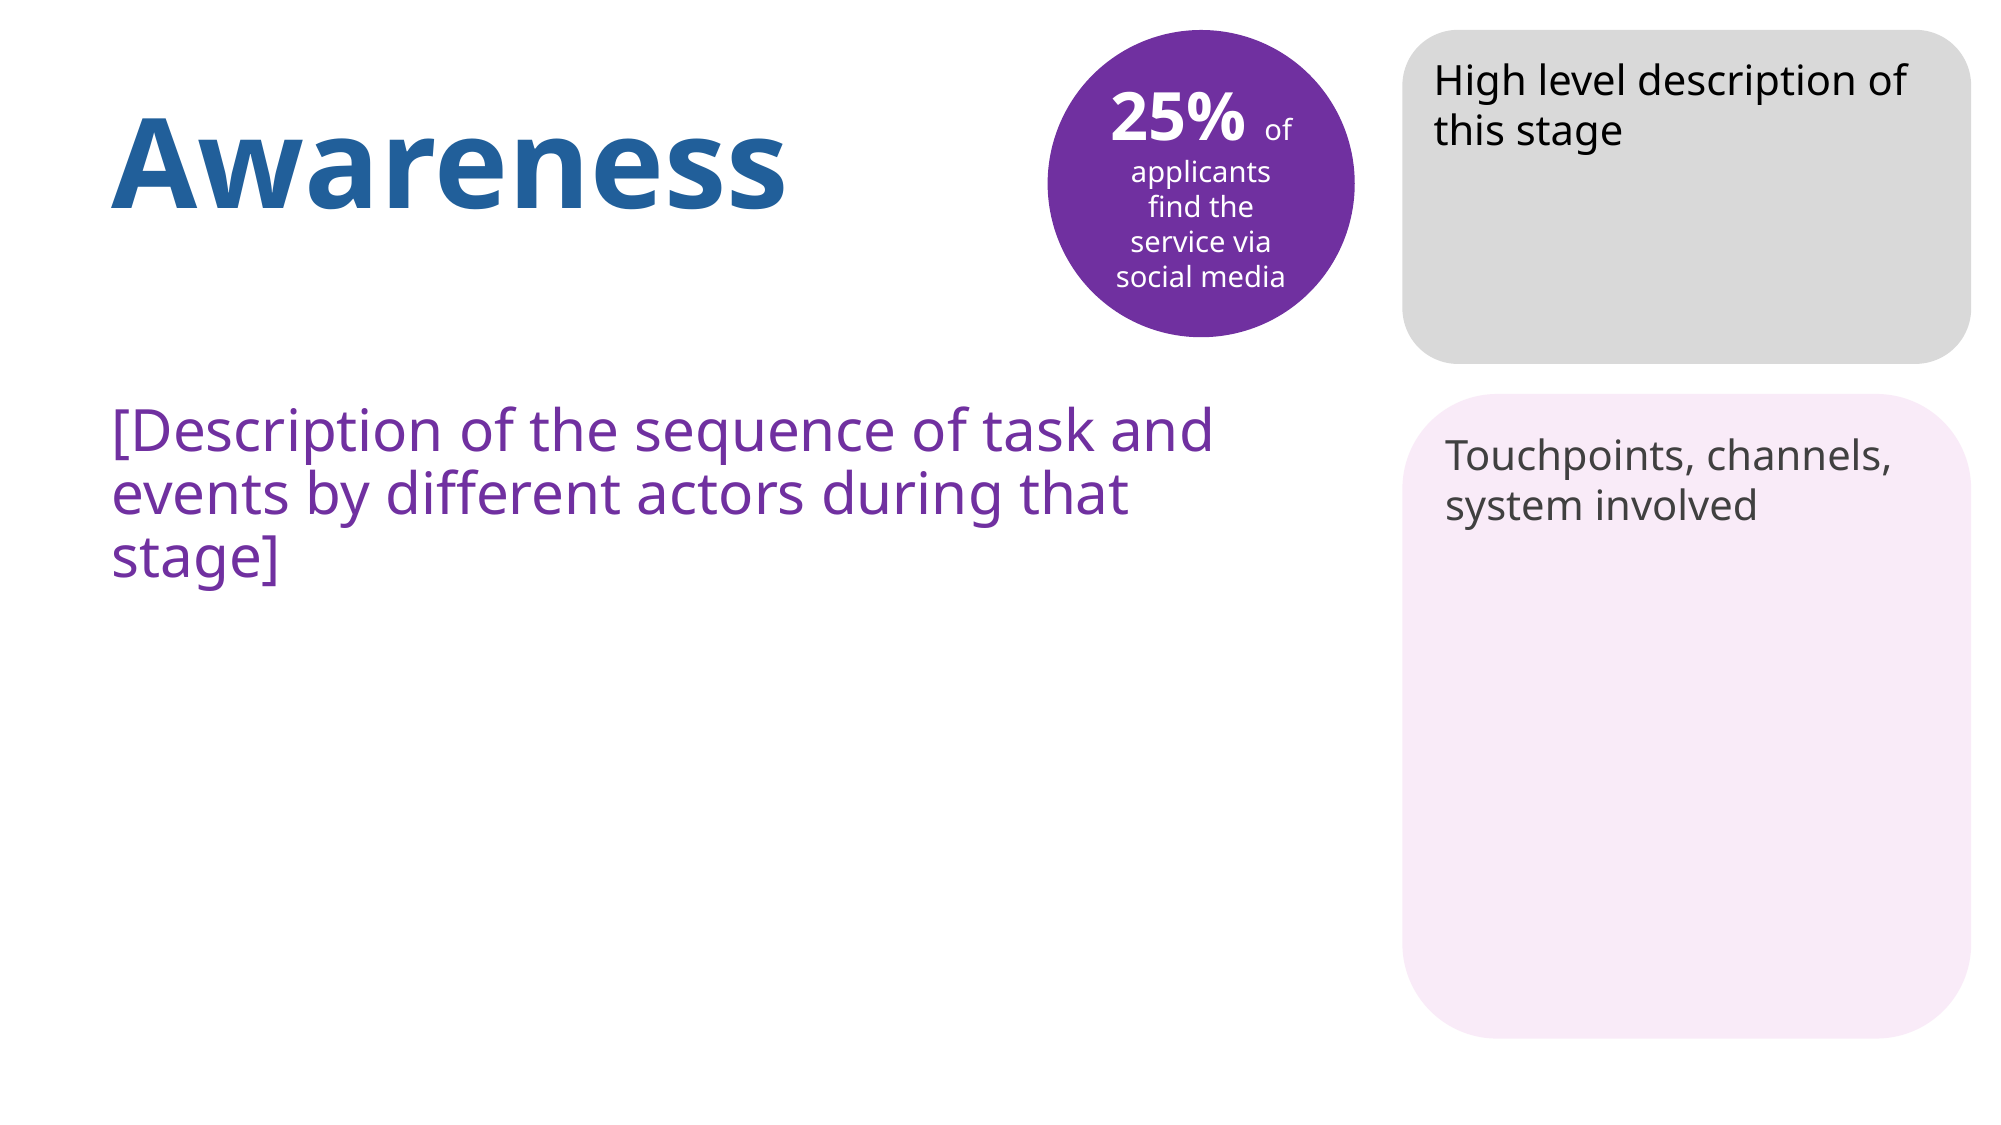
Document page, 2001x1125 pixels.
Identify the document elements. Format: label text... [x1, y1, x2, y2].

text_box High level description of this stage [1400, 28, 1973, 366]
text_box 25% of applicants find the service via social media [1047, 29, 1355, 338]
list [Description of the sequence of task and events by different actors during that stage] [96, 394, 1320, 1039]
text_box Touchpoints, channels, system involved [1400, 392, 1973, 1041]
title Awareness [96, 59, 1000, 278]
